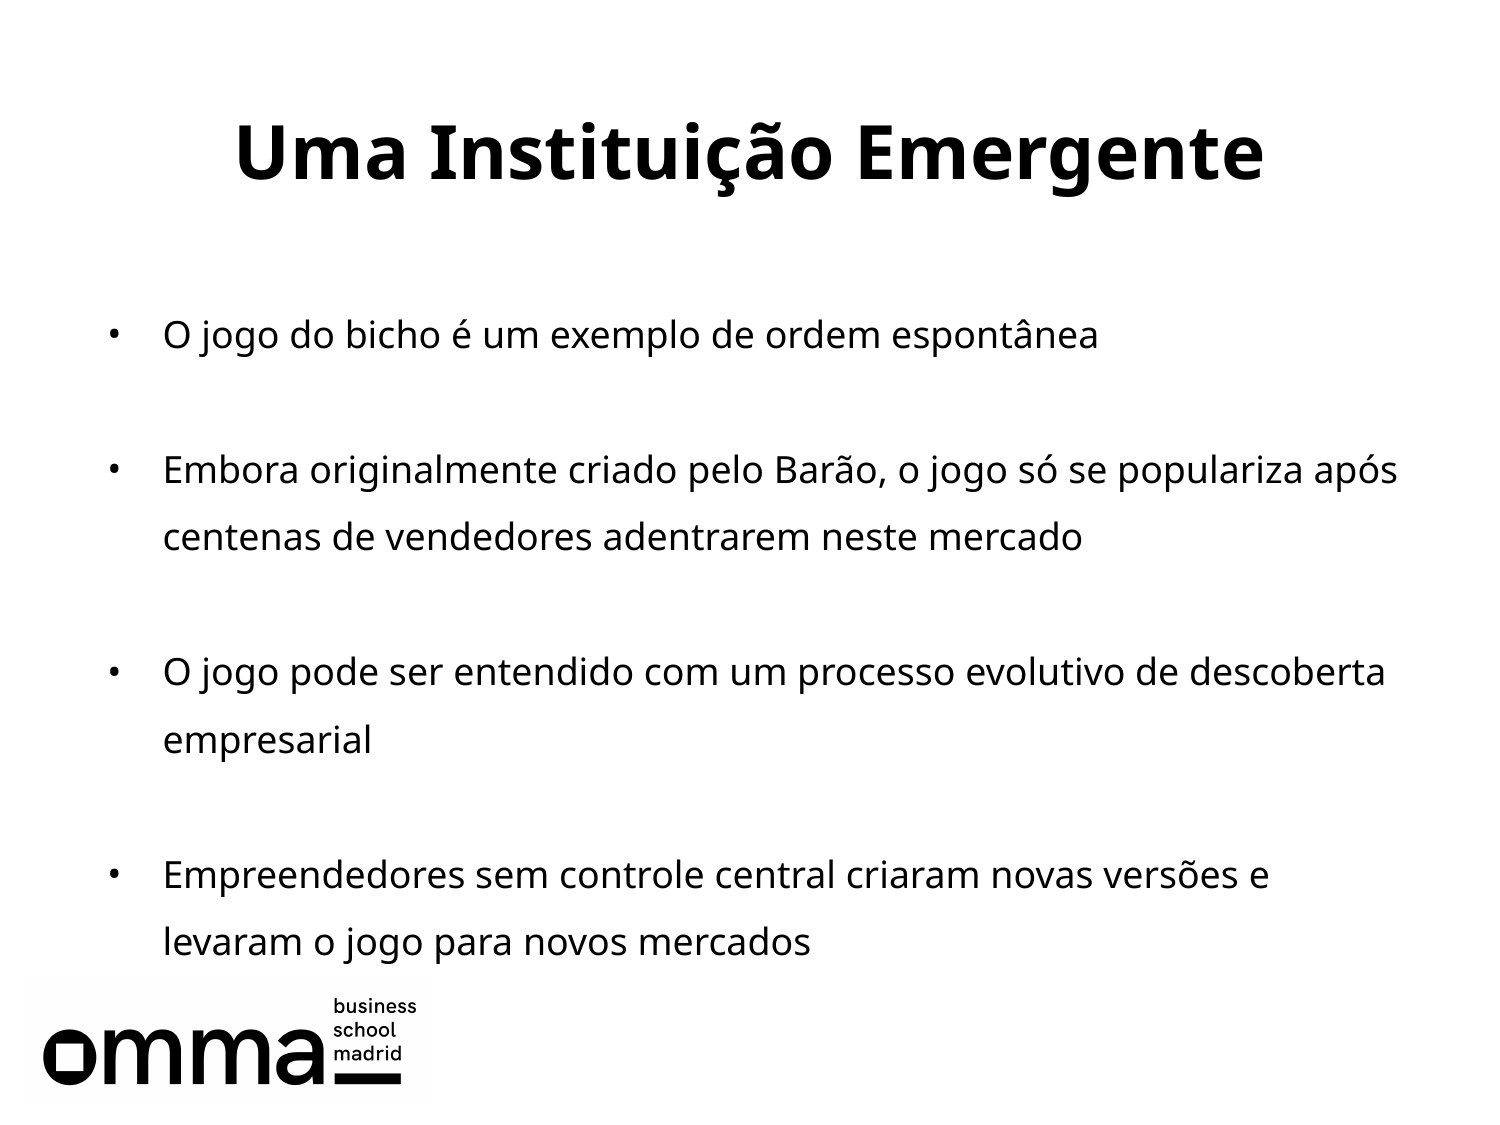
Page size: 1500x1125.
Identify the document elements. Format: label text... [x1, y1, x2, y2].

list O jogo do bicho é um exemplo de ordem espontânea Embora originalmente criado pelo Barão, o jogo só se populariza após centenas de vendedores adentrarem neste mercado O jogo pode ser entendido com um processo evolutivo de descoberta empresarial Empreendedores sem controle central criaram novas versões e levaram o jogo para novos mercados [75, 273, 1425, 985]
picture [24, 977, 432, 1101]
title Uma Instituição Emergente [75, 45, 1425, 233]
